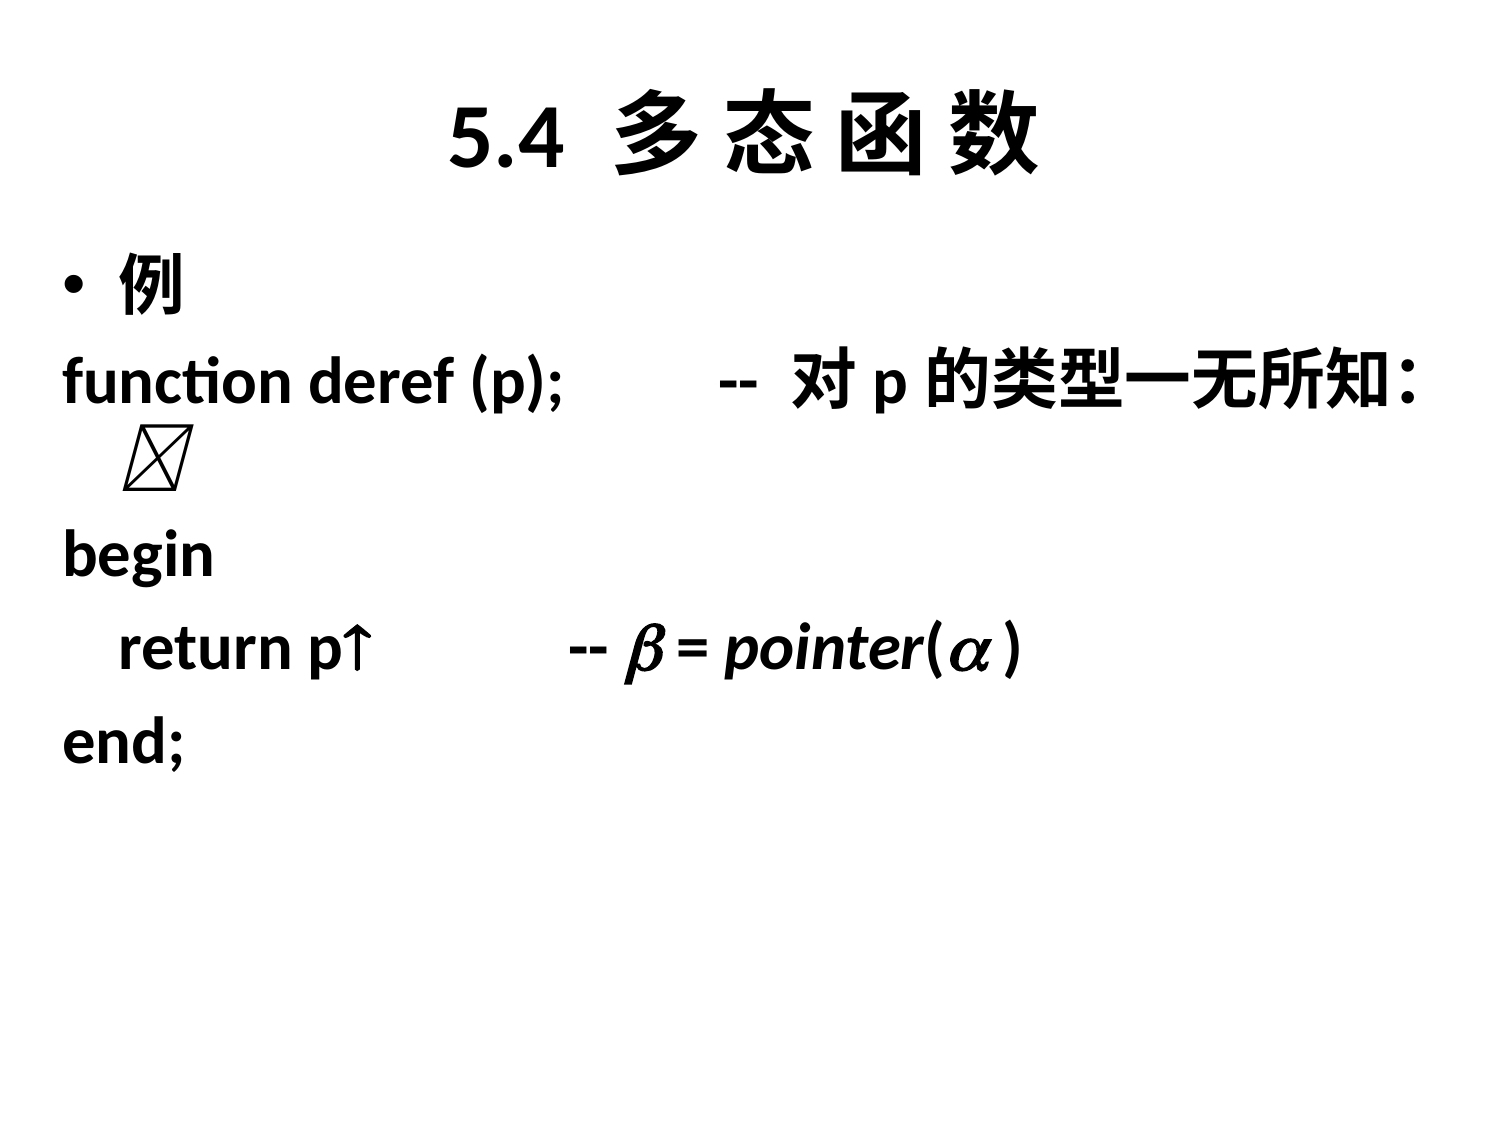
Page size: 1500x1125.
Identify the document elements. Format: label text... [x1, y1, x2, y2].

title 5.4 多 态 函 数 [37, 37, 1450, 225]
list 例 function deref (p); -- 对p的类型一无所知： begin return p --  = pointer( ) end; [47, 235, 1452, 1063]
